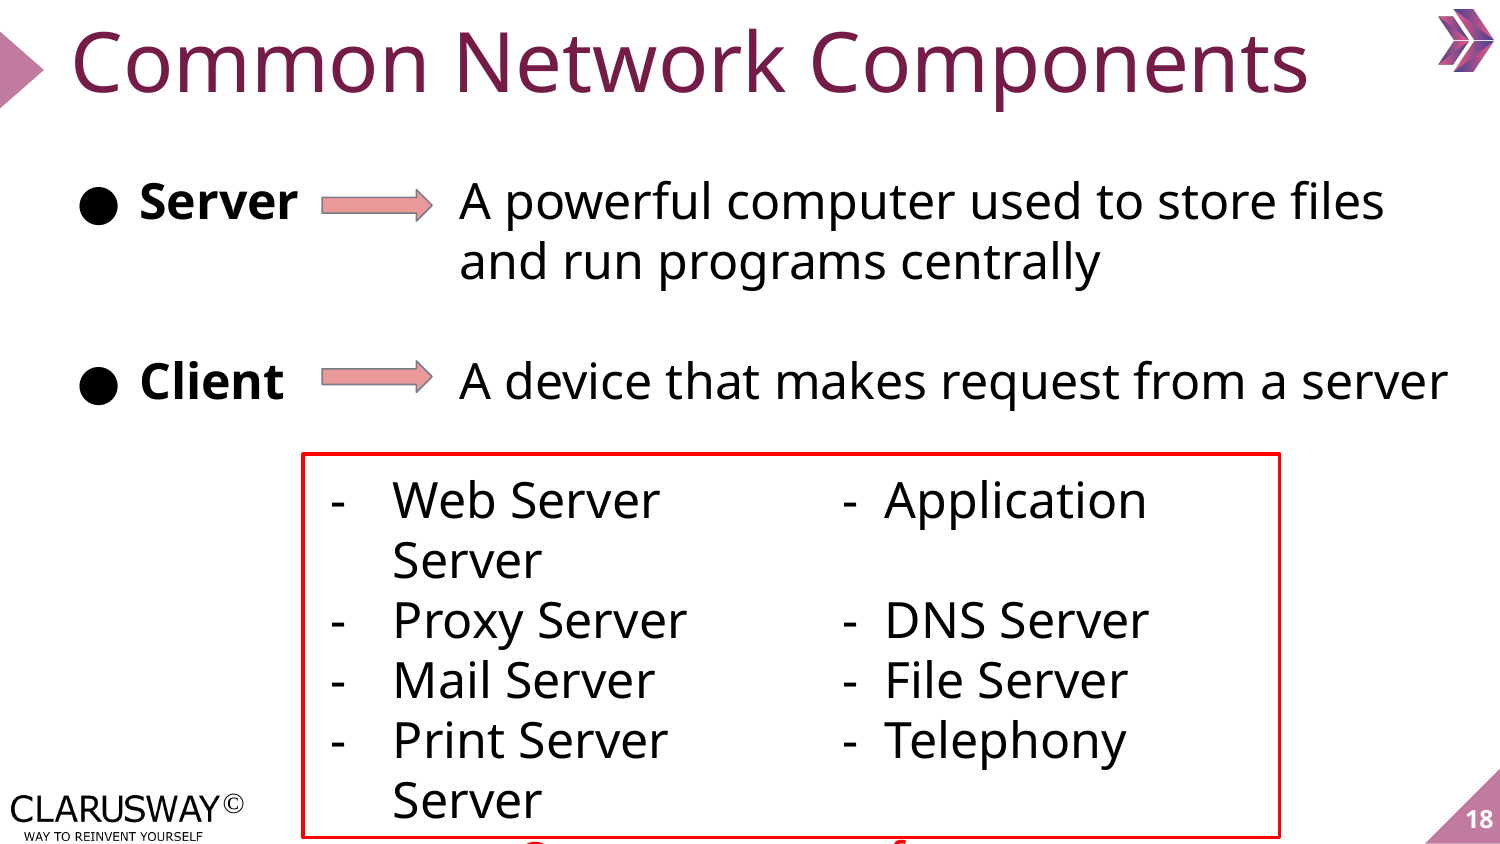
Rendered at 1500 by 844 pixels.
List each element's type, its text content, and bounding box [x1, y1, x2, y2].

slide_number 18 [1418, 760, 1494, 838]
text_box [322, 360, 433, 393]
picture [1438, 9, 1494, 72]
text_box A powerful computer used to store files and run programs centrally A device that makes request from a server [369, 154, 1481, 361]
text_box Web Server - Application Server Proxy Server - DNS Server Mail Server - File Server Print Server - Telephony Server Common types of servers [303, 453, 1280, 838]
text_box [322, 197, 369, 214]
picture [11, 795, 220, 841]
text_box Common Network Components [70, 28, 1389, 132]
text_box Server Client [49, 154, 321, 451]
